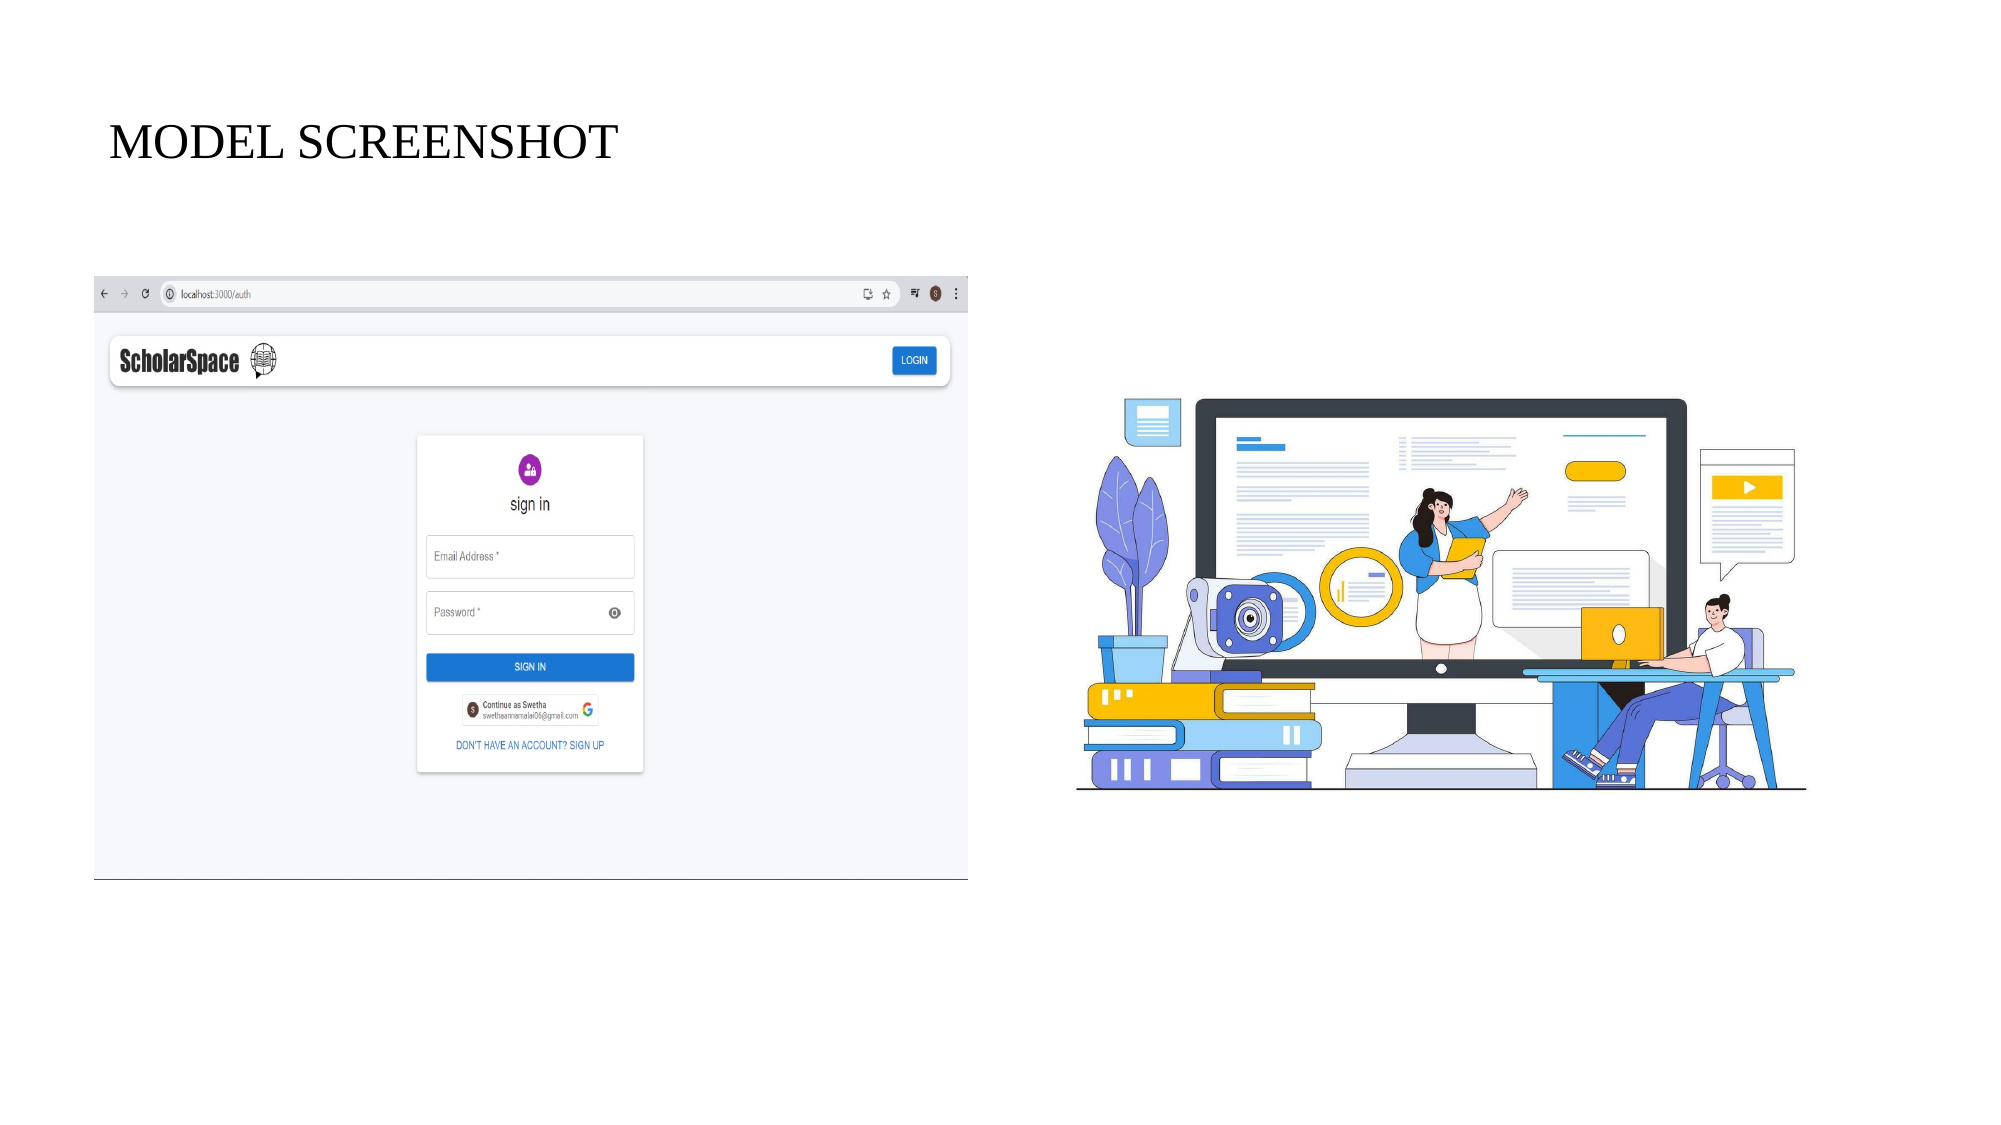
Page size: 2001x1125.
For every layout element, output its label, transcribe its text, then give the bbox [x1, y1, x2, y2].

text_box MODEL SCREENSHOT [94, 100, 684, 176]
picture [1032, 336, 1850, 856]
picture [94, 276, 968, 880]
